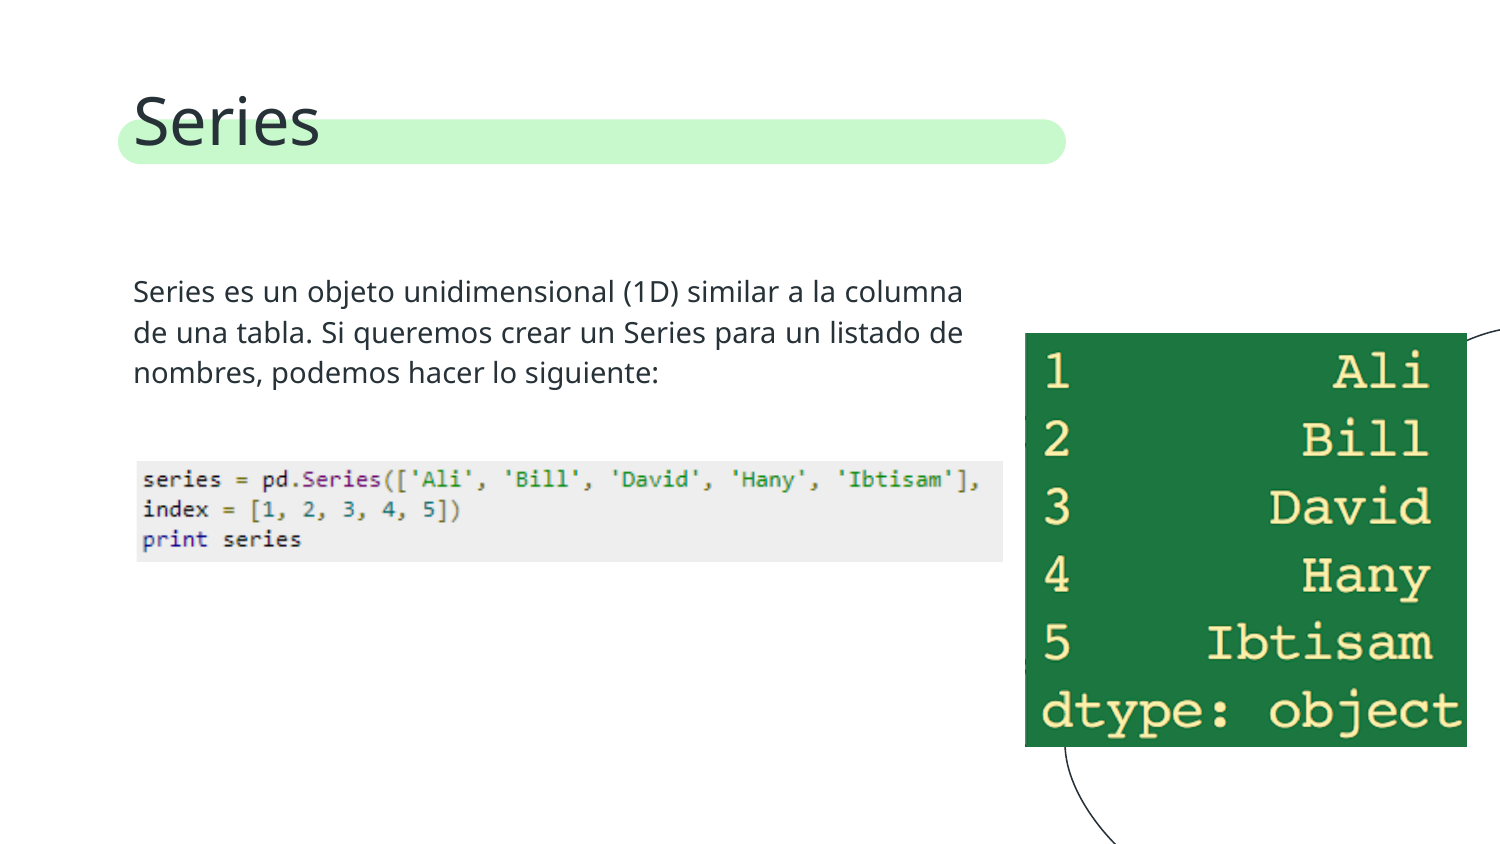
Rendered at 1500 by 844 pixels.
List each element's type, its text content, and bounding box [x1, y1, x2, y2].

picture [1025, 332, 1467, 748]
list Series es un objeto unidimensional (1D) similar a la columna de una tabla. Si queremos crear un Series para un listado de nombres, podemos hacer lo siguiente: [118, 253, 980, 658]
picture [136, 460, 1004, 562]
title Series [118, 63, 1382, 165]
